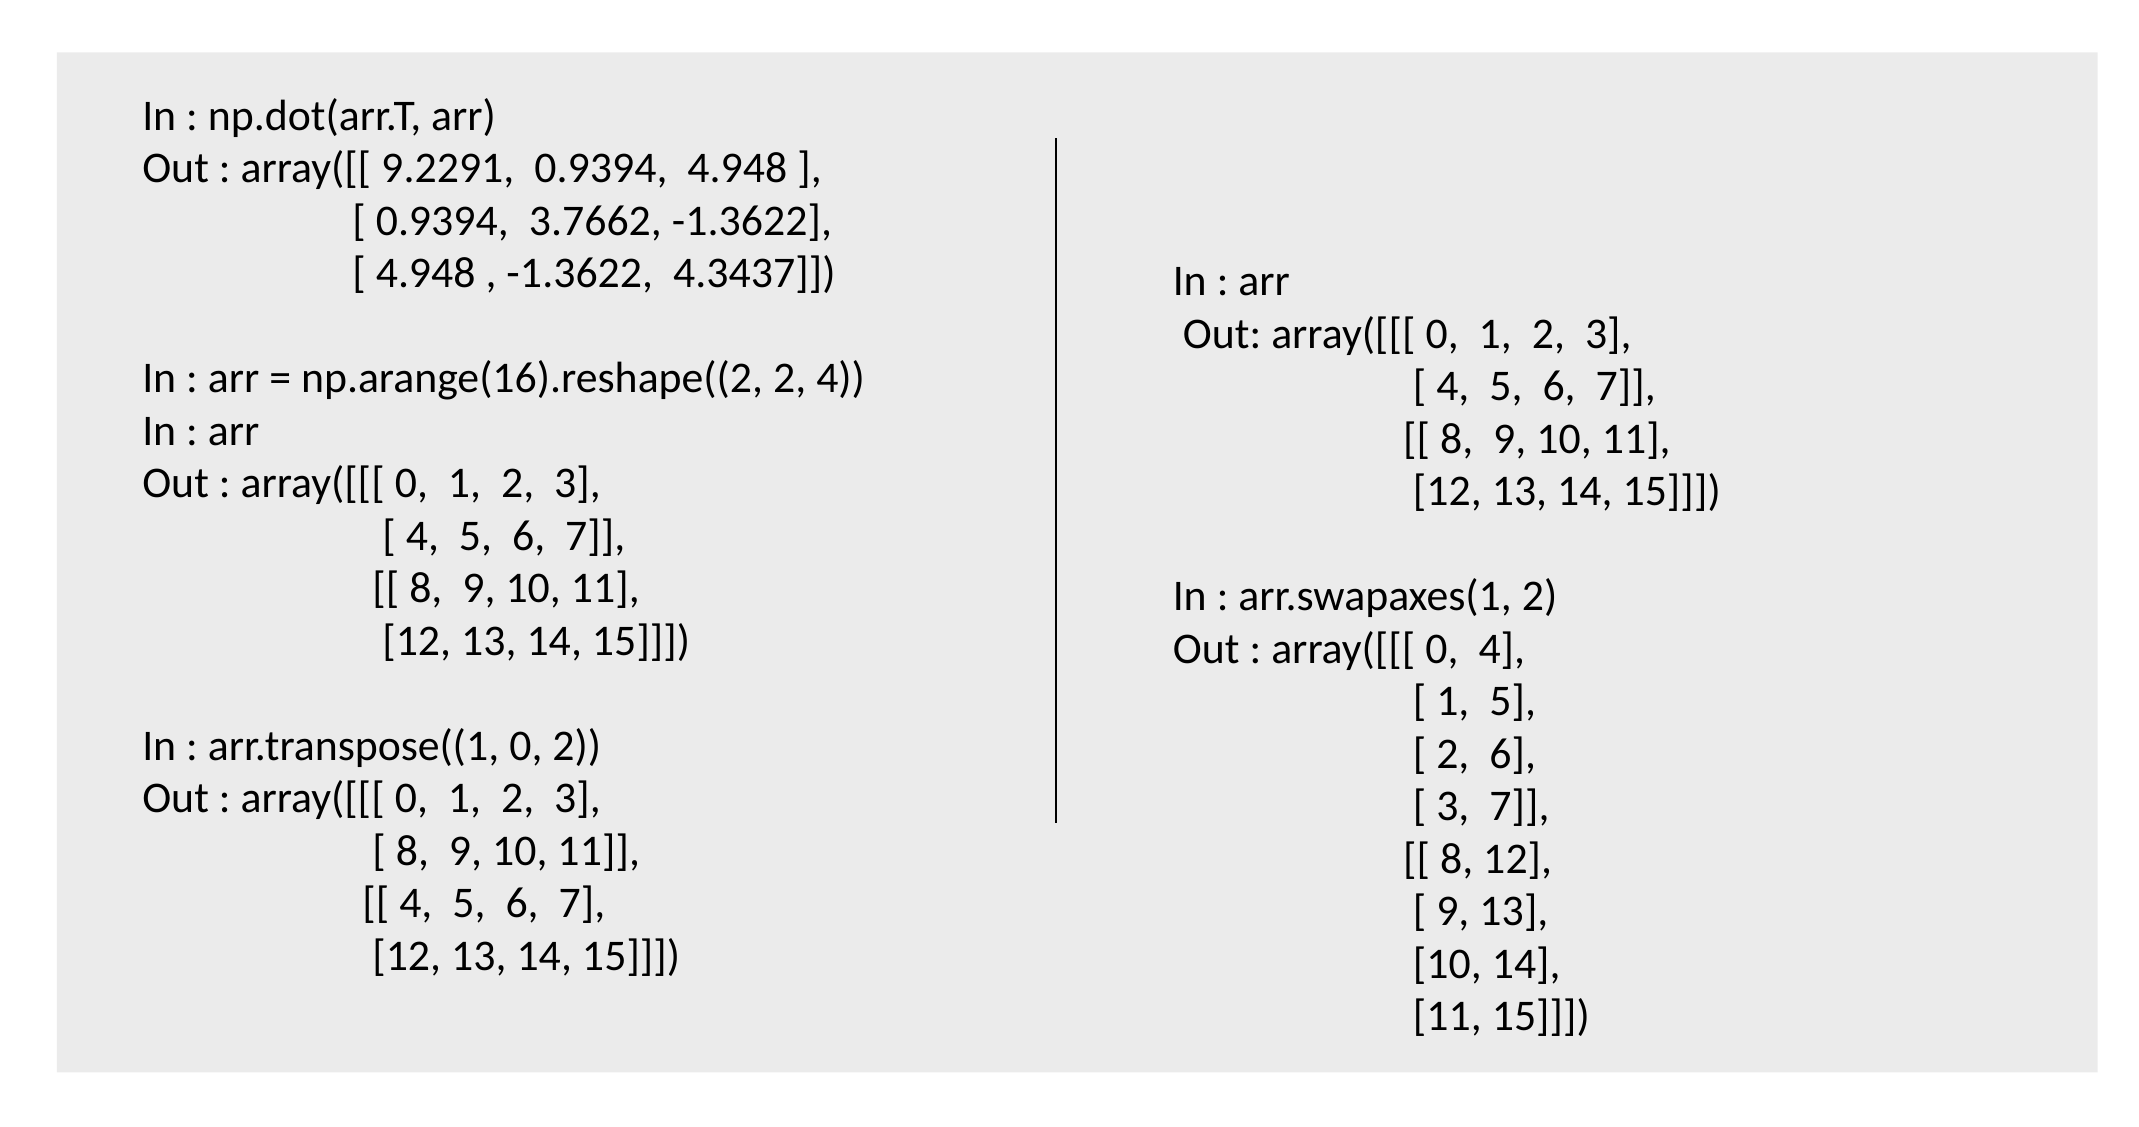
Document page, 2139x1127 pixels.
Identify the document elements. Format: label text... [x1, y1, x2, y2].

text_box In : np.dot(arr.T, arr) Out : array([[ 9.2291, 0.9394, 4.948 ], [ 0.9394, 3.7662, -1.3622], [ 4.948 , -1.3622, 4.3437]]) In : arr = np.arange(16).reshape((2, 2, 4)) In : arr Out : array([[[ 0, 1, 2, 3], [ 4, 5, 6, 7]], [[ 8, 9, 10, 11], [12, 13, 14, 15]]]) In : arr.transpose((1, 0, 2)) Out : array([[[ 0, 1, 2, 3], [ 8, 9, 10, 11]], [[ 4, 5, 6, 7], [12, 13, 14, 15]]]) [127, 79, 1324, 987]
text_box In : arr Out: array([[[ 0, 1, 2, 3], [ 4, 5, 6, 7]], [[ 8, 9, 10, 11], [12, 13, 14, 15]]]) In : arr.swapaxes(1, 2) Out : array([[[ 0, 4], [ 1, 5], [ 2, 6], [ 3, 7]], [[ 8, 12], [ 9, 13], [10, 14], [11, 15]]]) [1158, 244, 2087, 1127]
text_box [56, 52, 2098, 1073]
